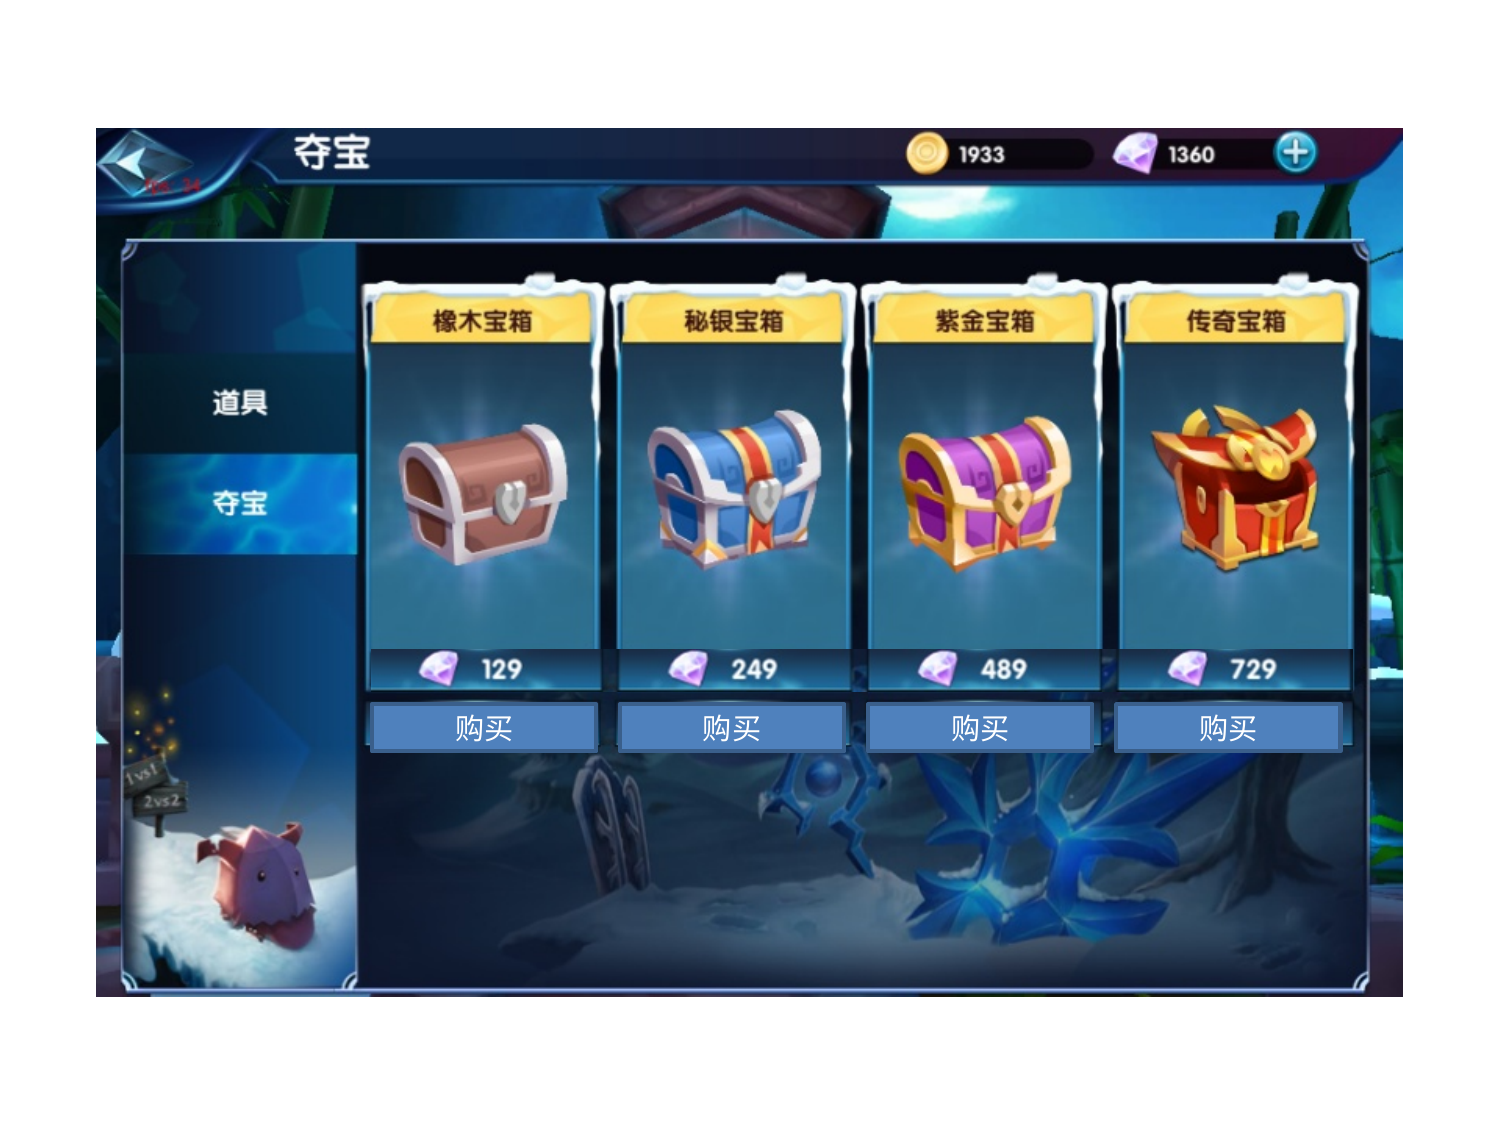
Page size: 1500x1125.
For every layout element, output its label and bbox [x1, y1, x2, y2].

picture [96, 127, 1404, 998]
